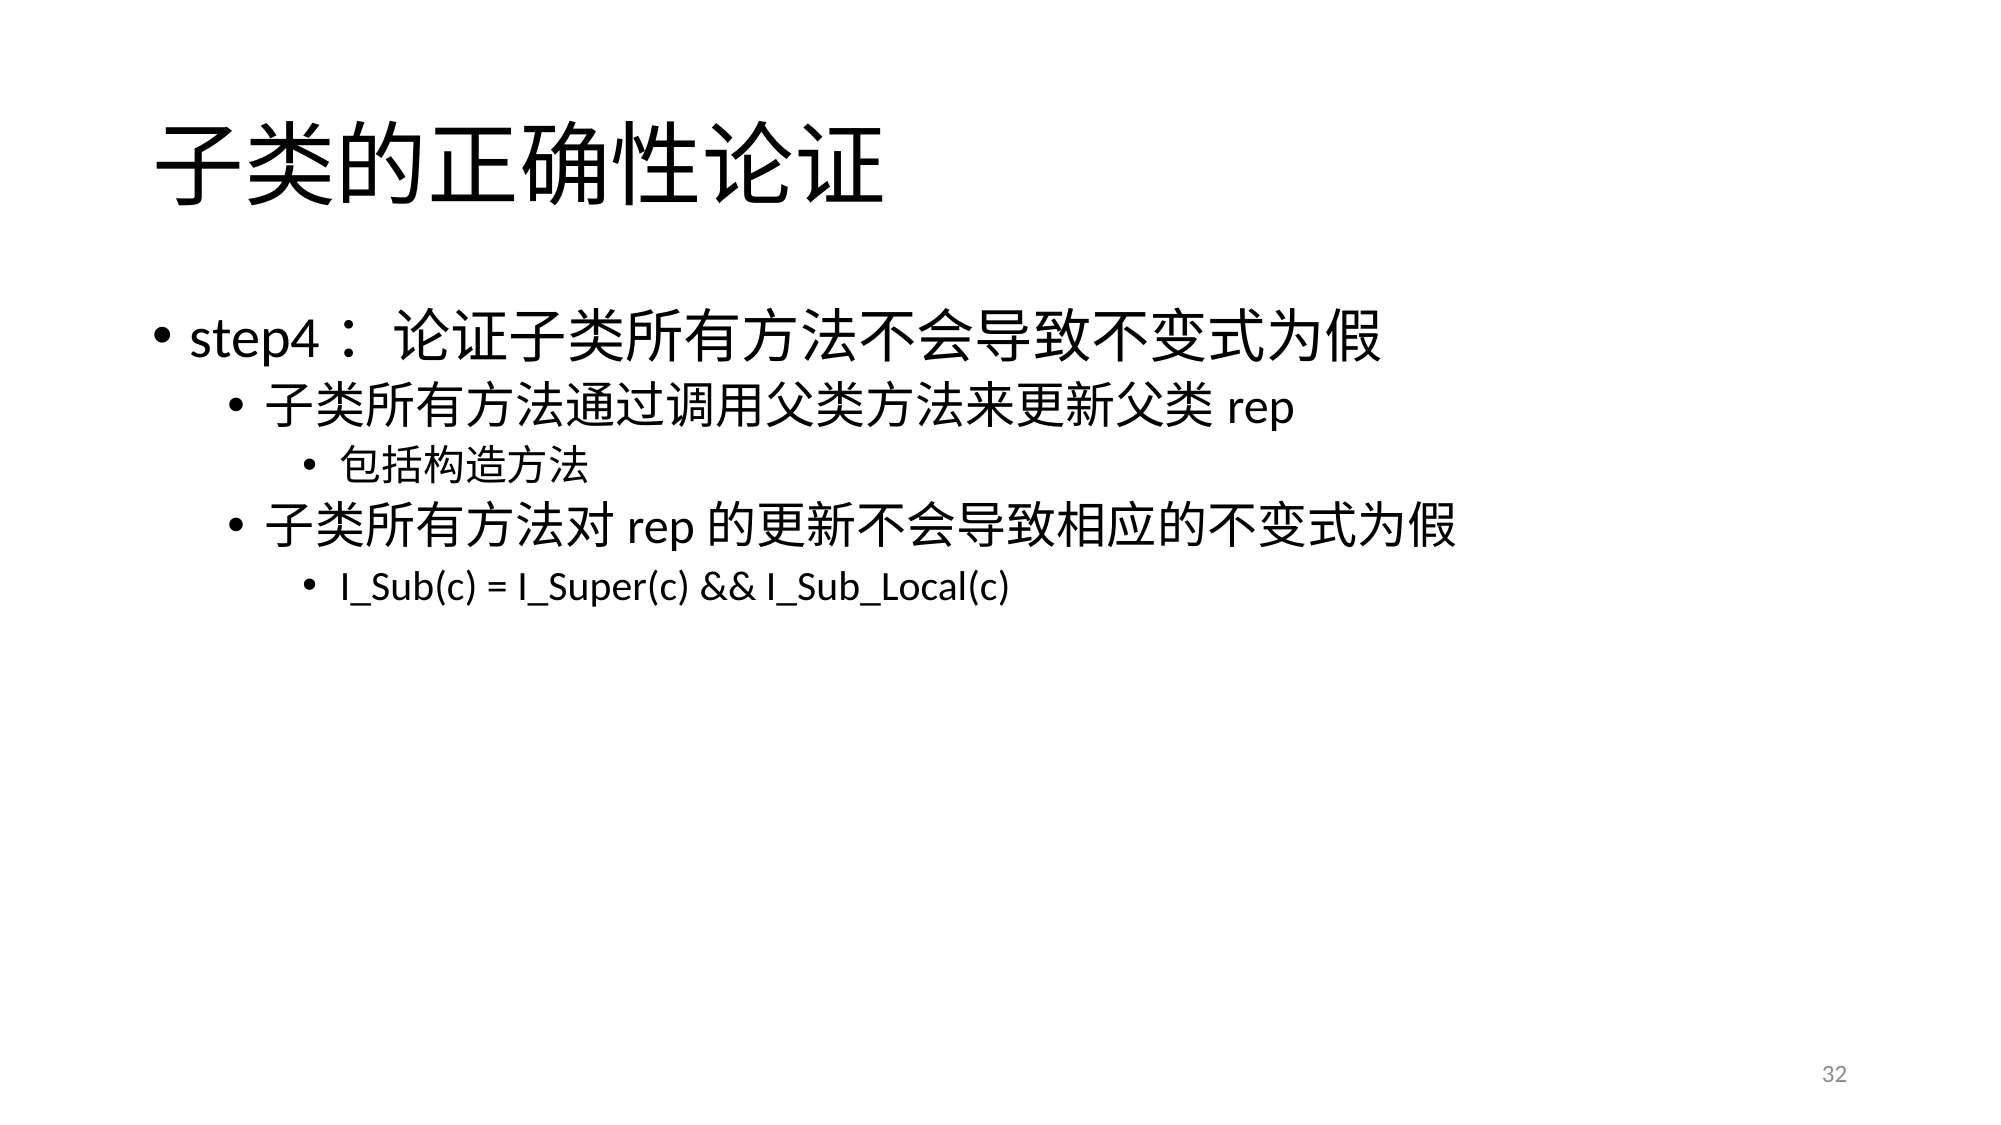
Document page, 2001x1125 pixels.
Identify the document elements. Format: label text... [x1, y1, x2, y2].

list step4：论证子类所有方法不会导致不变式为假 子类所有方法通过调用父类方法来更新父类rep 包括构造方法 子类所有方法对rep的更新不会导致相应的不变式为假 I_Sub(c) = I_Super(c) && I_Sub_Local(c) [137, 299, 1863, 1014]
title 子类的正确性论证 [137, 59, 1863, 278]
slide_number 32 [1412, 1042, 1863, 1103]
